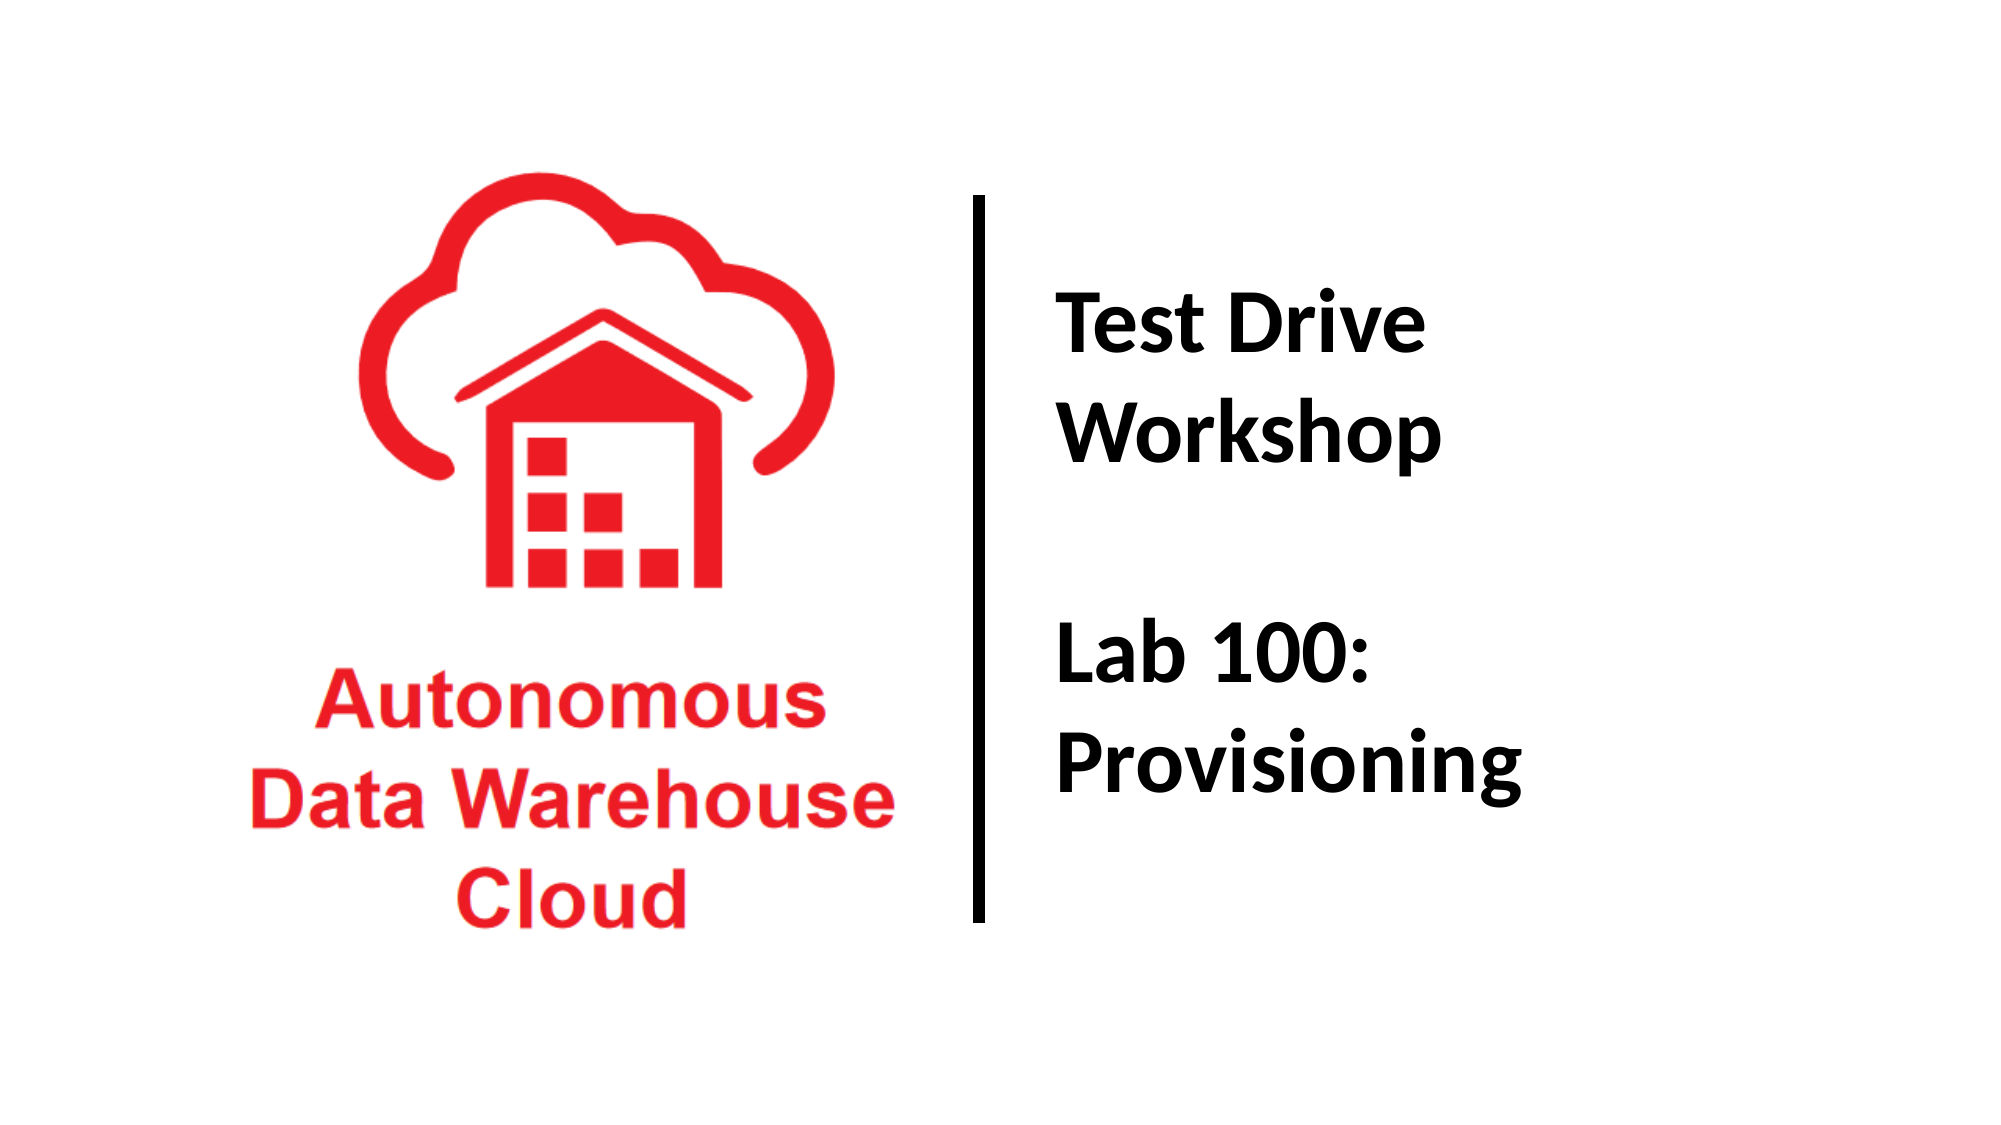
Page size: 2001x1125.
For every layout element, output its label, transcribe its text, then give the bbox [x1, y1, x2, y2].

picture [242, 161, 907, 942]
text_box Test Drive Workshop Lab 100: Provisioning [1040, 253, 1775, 819]
